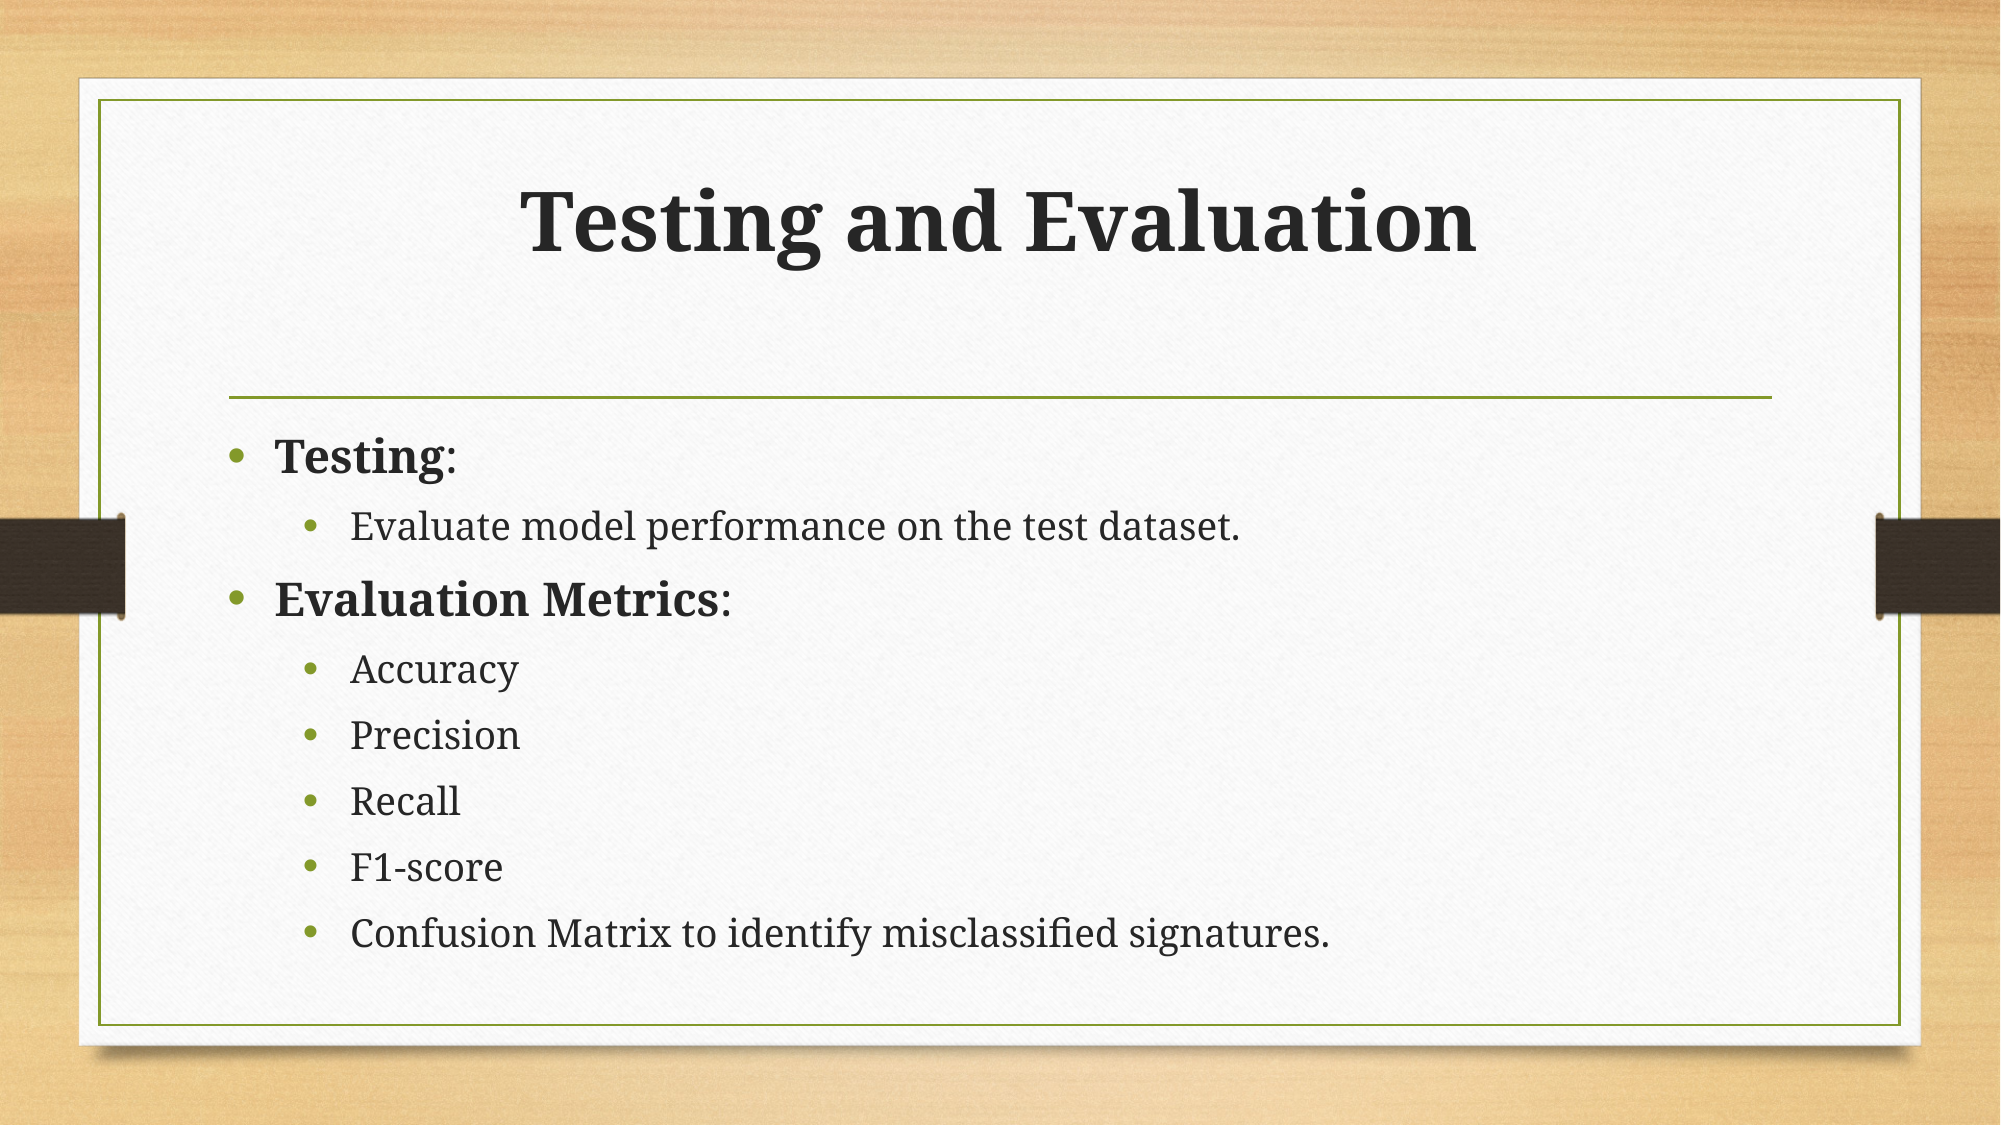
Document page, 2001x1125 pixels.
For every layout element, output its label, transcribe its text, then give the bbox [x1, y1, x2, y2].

title Testing and Evaluation [212, 161, 1788, 375]
list Testing: Evaluate model performance on the test dataset. Evaluation Metrics: Accuracy Precision Recall F1-score Confusion Matrix to identify misclassified signatures. [212, 419, 1788, 964]
picture [0, 0, 2001, 1125]
